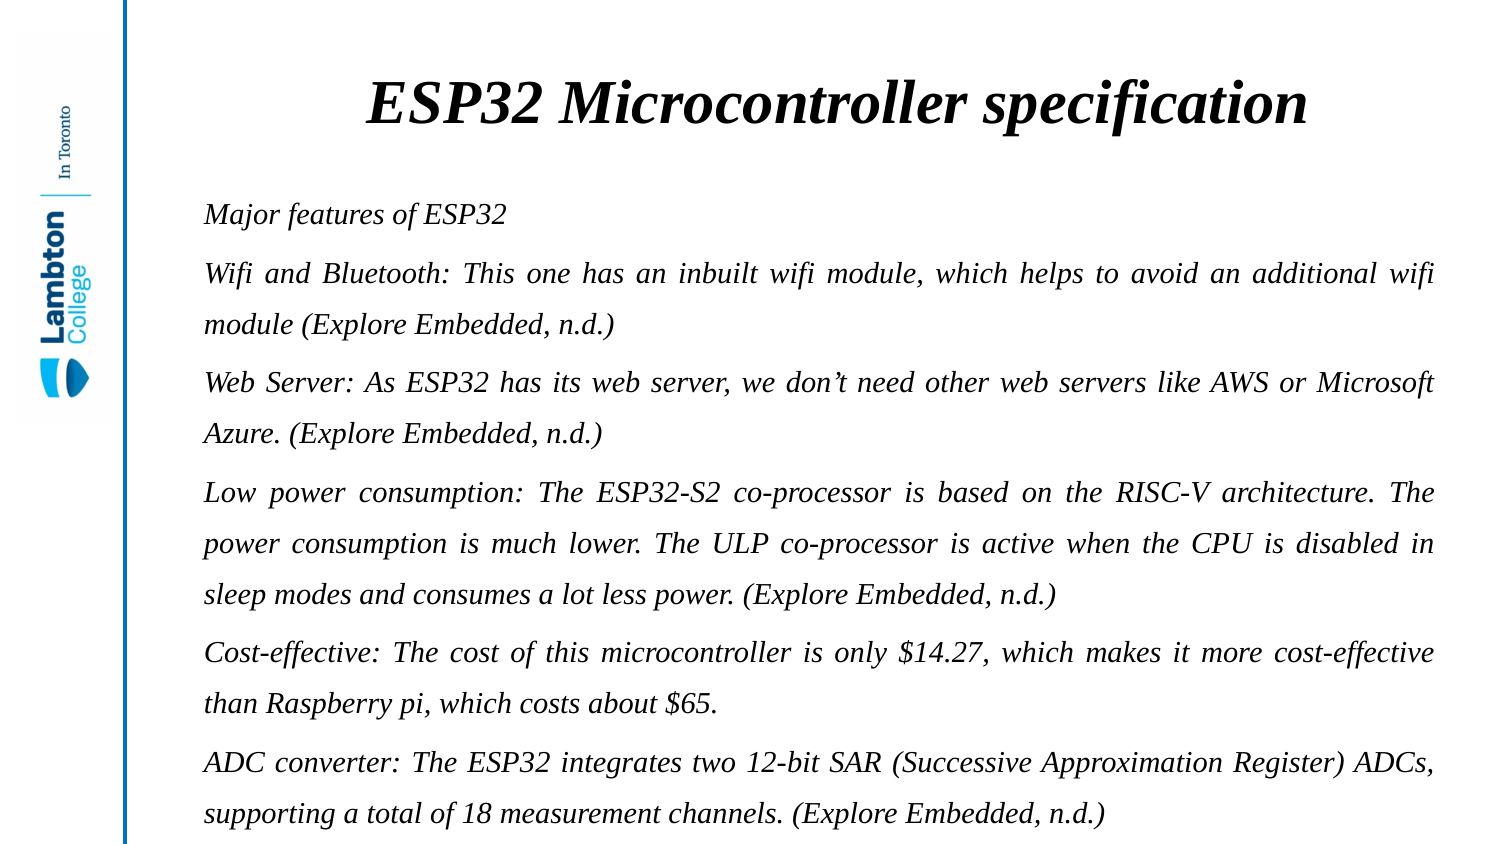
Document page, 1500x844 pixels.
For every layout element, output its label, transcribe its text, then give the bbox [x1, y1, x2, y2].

picture [18, 33, 113, 422]
title ESP32 Microcontroller specification [209, 35, 1409, 161]
subtitle Major features of ESP32 Wifi and Bluetooth: This one has an inbuilt wifi module, which helps to avoid an additional wifi module (Explore Embedded, n.d.) Web Server: As ESP32 has its web server, we don’t need other web servers like AWS or Microsoft Azure. (Explore Embedded, n.d.) Low power consumption: The ESP32-S2 co-processor is based on the RISC-V architecture. The power consumption is much lower. The ULP co-processor is active when the CPU is disabled in sleep modes and consumes a lot less power. (Explore Embedded, n.d.) Cost-effective: The cost of this microcontroller is only $14.27, which makes it more cost-effective than Raspberry pi, which costs about $65. ADC converter: The ESP32 integrates two 12-bit SAR (Successive Approximation Register) ADCs, supporting a total of 18 measurement channels. (Explore Embedded, n.d.) [192, 174, 1448, 836]
